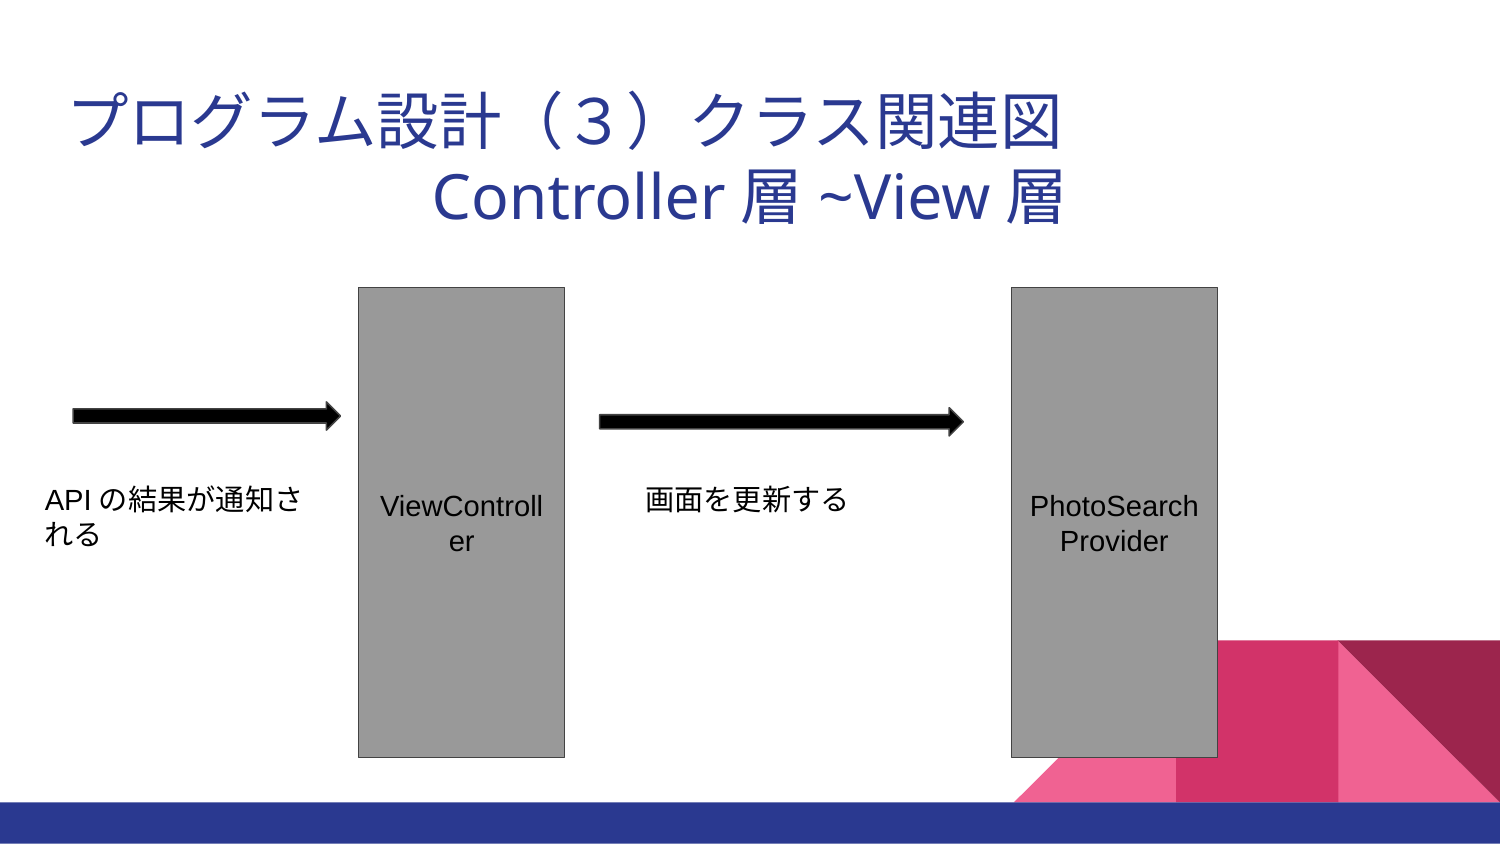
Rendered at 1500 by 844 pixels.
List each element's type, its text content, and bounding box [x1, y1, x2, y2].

text_box 画面を更新する [630, 466, 933, 577]
text_box [73, 401, 341, 431]
text_box [599, 407, 964, 436]
text_box APIの結果が通知される [29, 466, 333, 577]
text_box PhotoSearchProvider [1011, 287, 1218, 758]
title プログラム設計（３）クラス関連図 Controller層~View層 [51, 67, 1449, 236]
text_box ViewController [358, 287, 565, 758]
